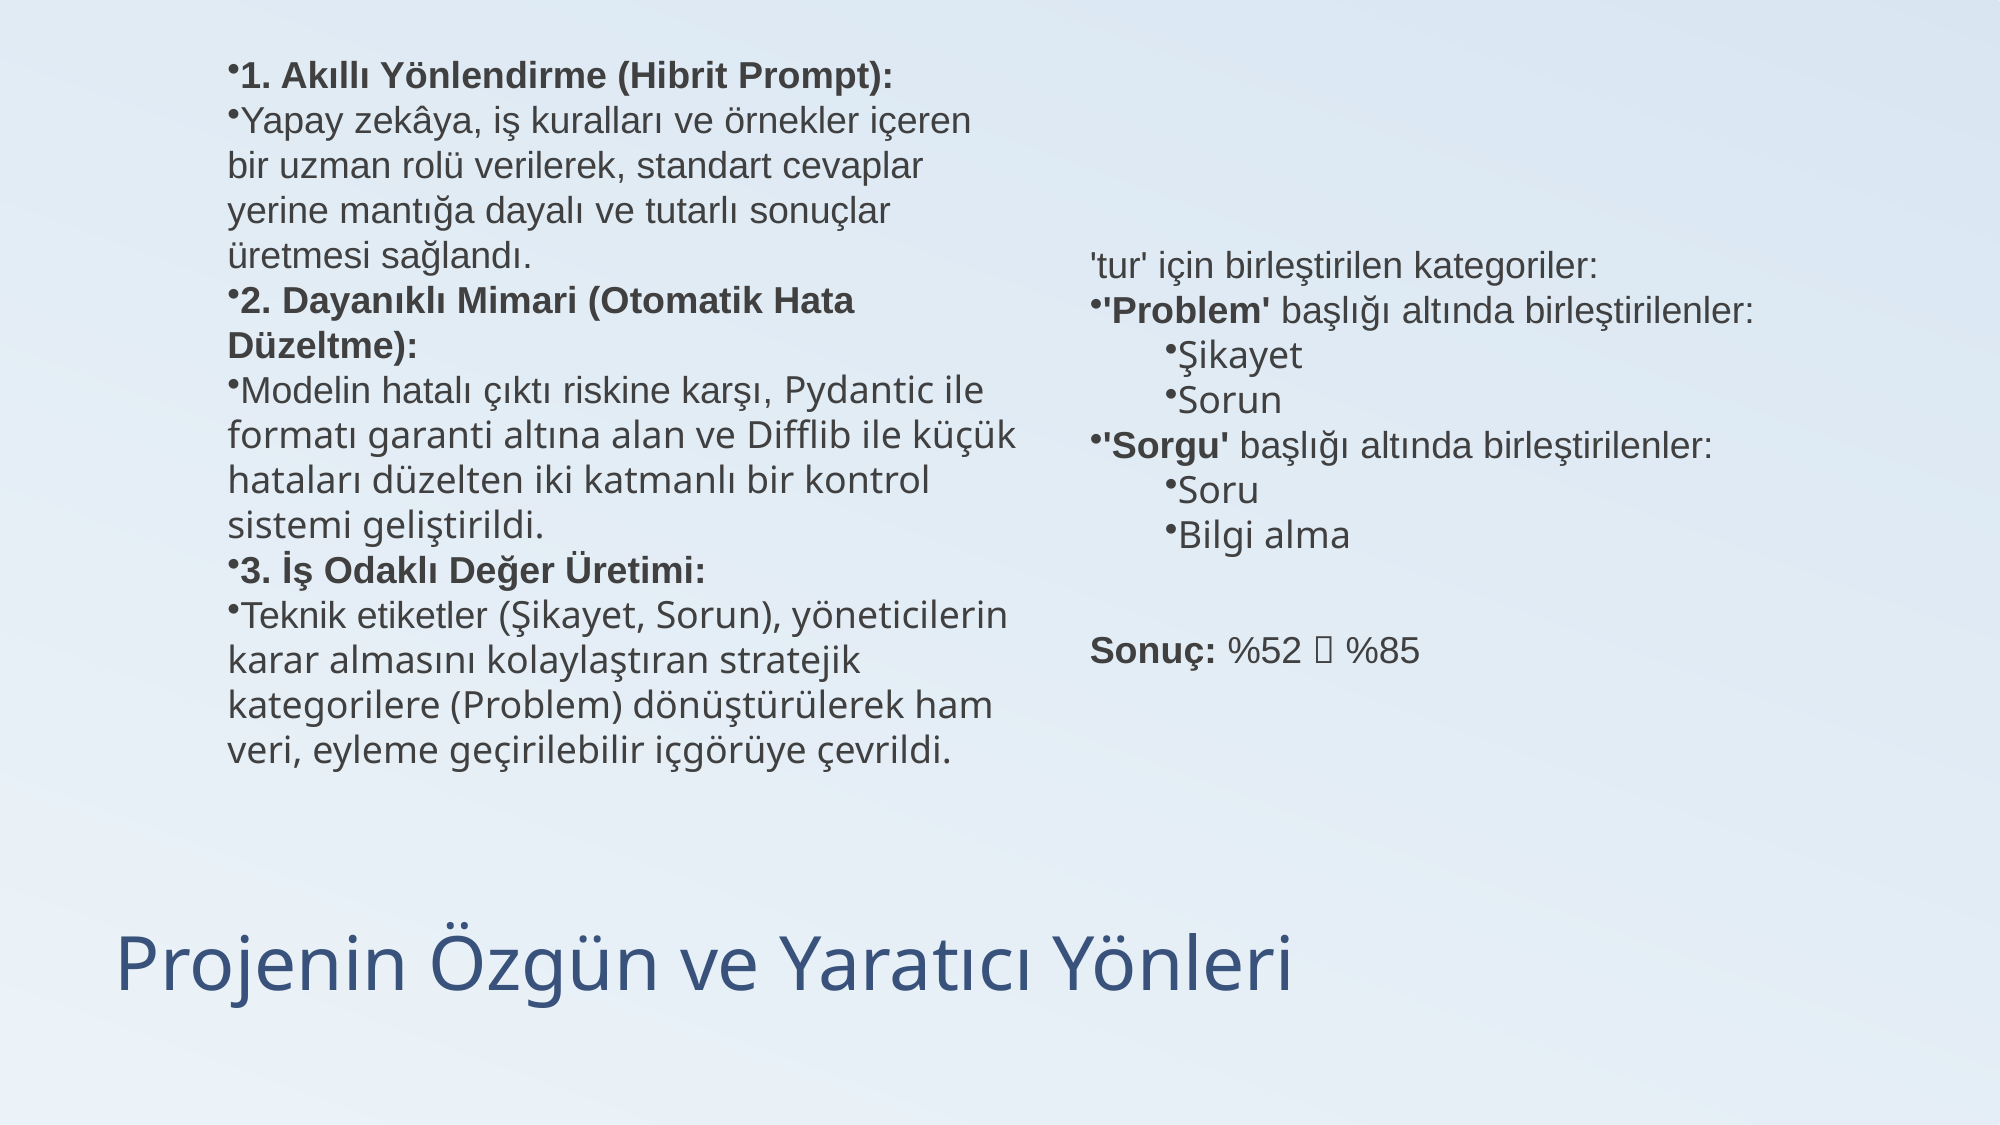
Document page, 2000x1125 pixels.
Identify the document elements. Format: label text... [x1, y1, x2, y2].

title Projenin Özgün ve Yaratıcı Yönleri [99, 837, 1900, 1013]
list 'tur' için birleştirilen kategoriler: 'Problem' başlığı altında birleştirilenler: Şikayet Sorun 'Sorgu' başlığı altında birleştirilenler: Soru Bilgi alma Sonuç: %52  %85 [1074, 129, 1778, 783]
list 1. Akıllı Yönlendirme (Hibrit Prompt): Yapay zekâya, iş kuralları ve örnekler içeren bir uzman rolü verilerek, standart cevaplar yerine mantığa dayalı ve tutarlı sonuçlar üretmesi sağlandı. 2. Dayanıklı Mimari (Otomatik Hata Düzeltme): Modelin hatalı çıktı riskine karşı, Pydantic ile formatı garanti altına alan ve Difflib ile küçük hataları düzelten iki katmanlı bir kontrol sistemi geliştirildi. 3. İş Odaklı Değer Üretimi: Teknik etiketler (Şikayet, Sorun), yöneticilerin karar almasını kolaylaştıran stratejik kategorilere (Problem) dönüştürülerek ham veri, eyleme geçirilebilir içgörüye çevrildi. [212, 43, 1038, 869]
